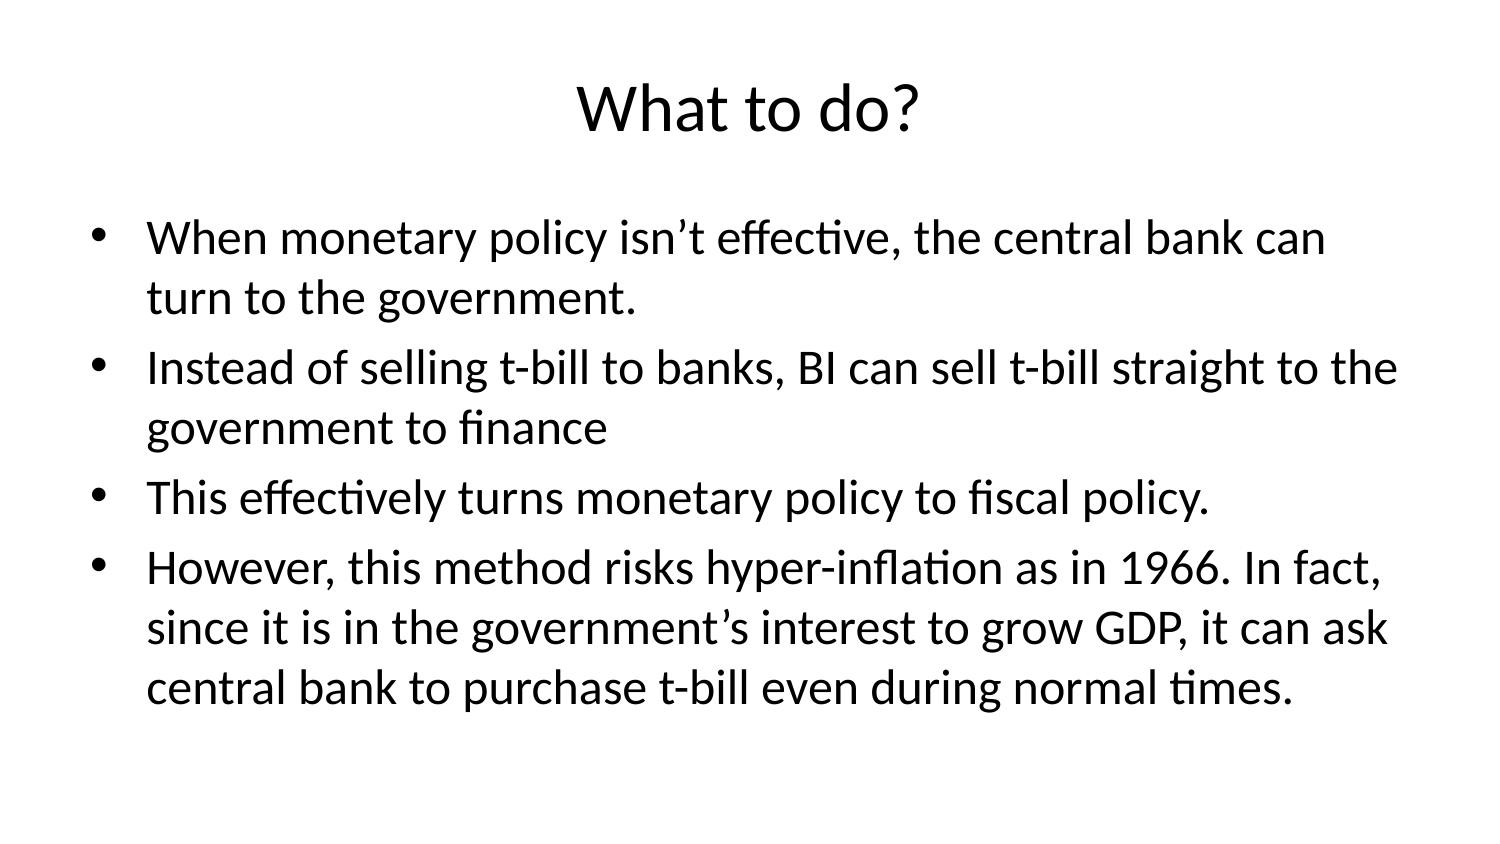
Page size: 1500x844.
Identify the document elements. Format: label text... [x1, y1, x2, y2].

title What to do? [75, 33, 1425, 175]
